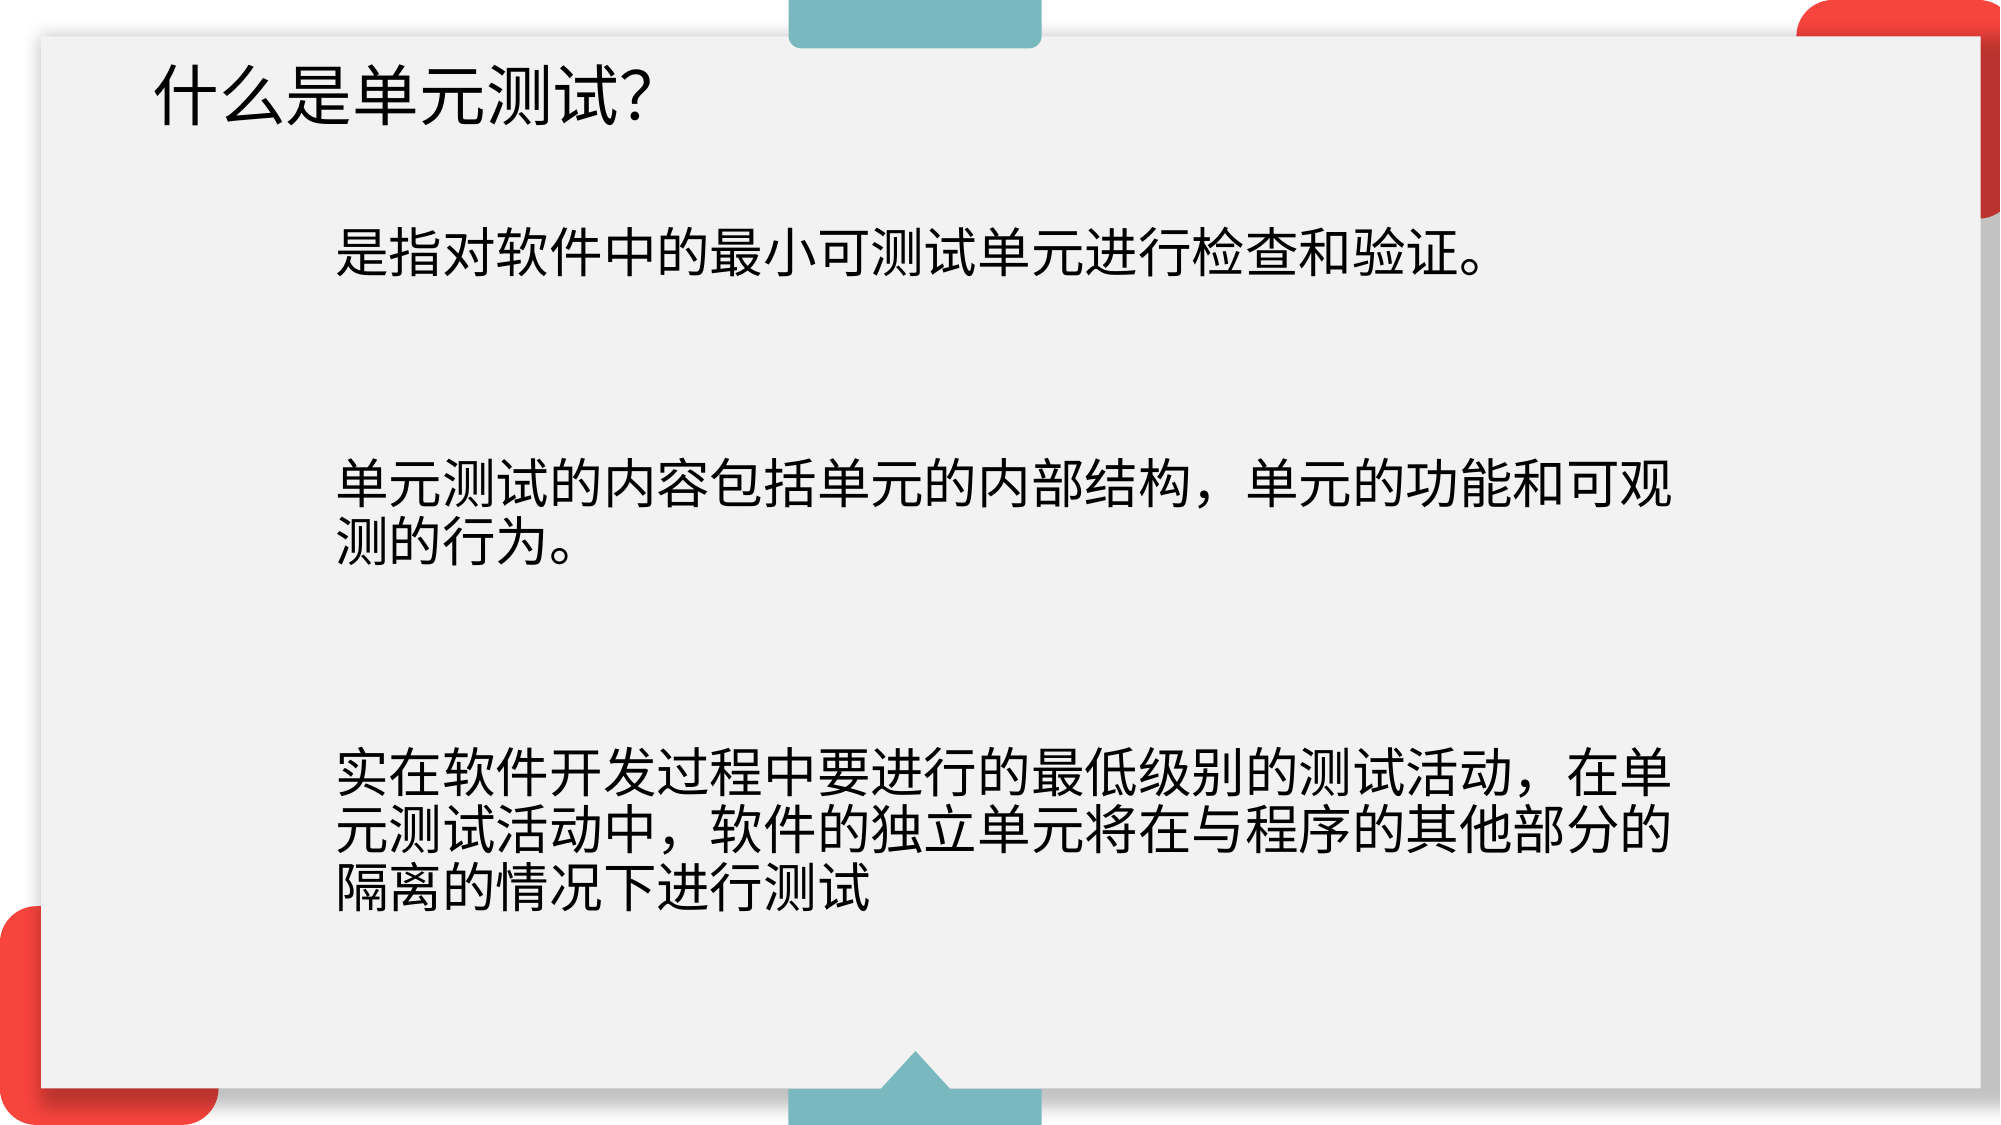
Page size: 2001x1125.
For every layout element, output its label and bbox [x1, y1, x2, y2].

text_box [788, 1050, 1042, 1125]
text_box [0, 0, 2000, 1125]
